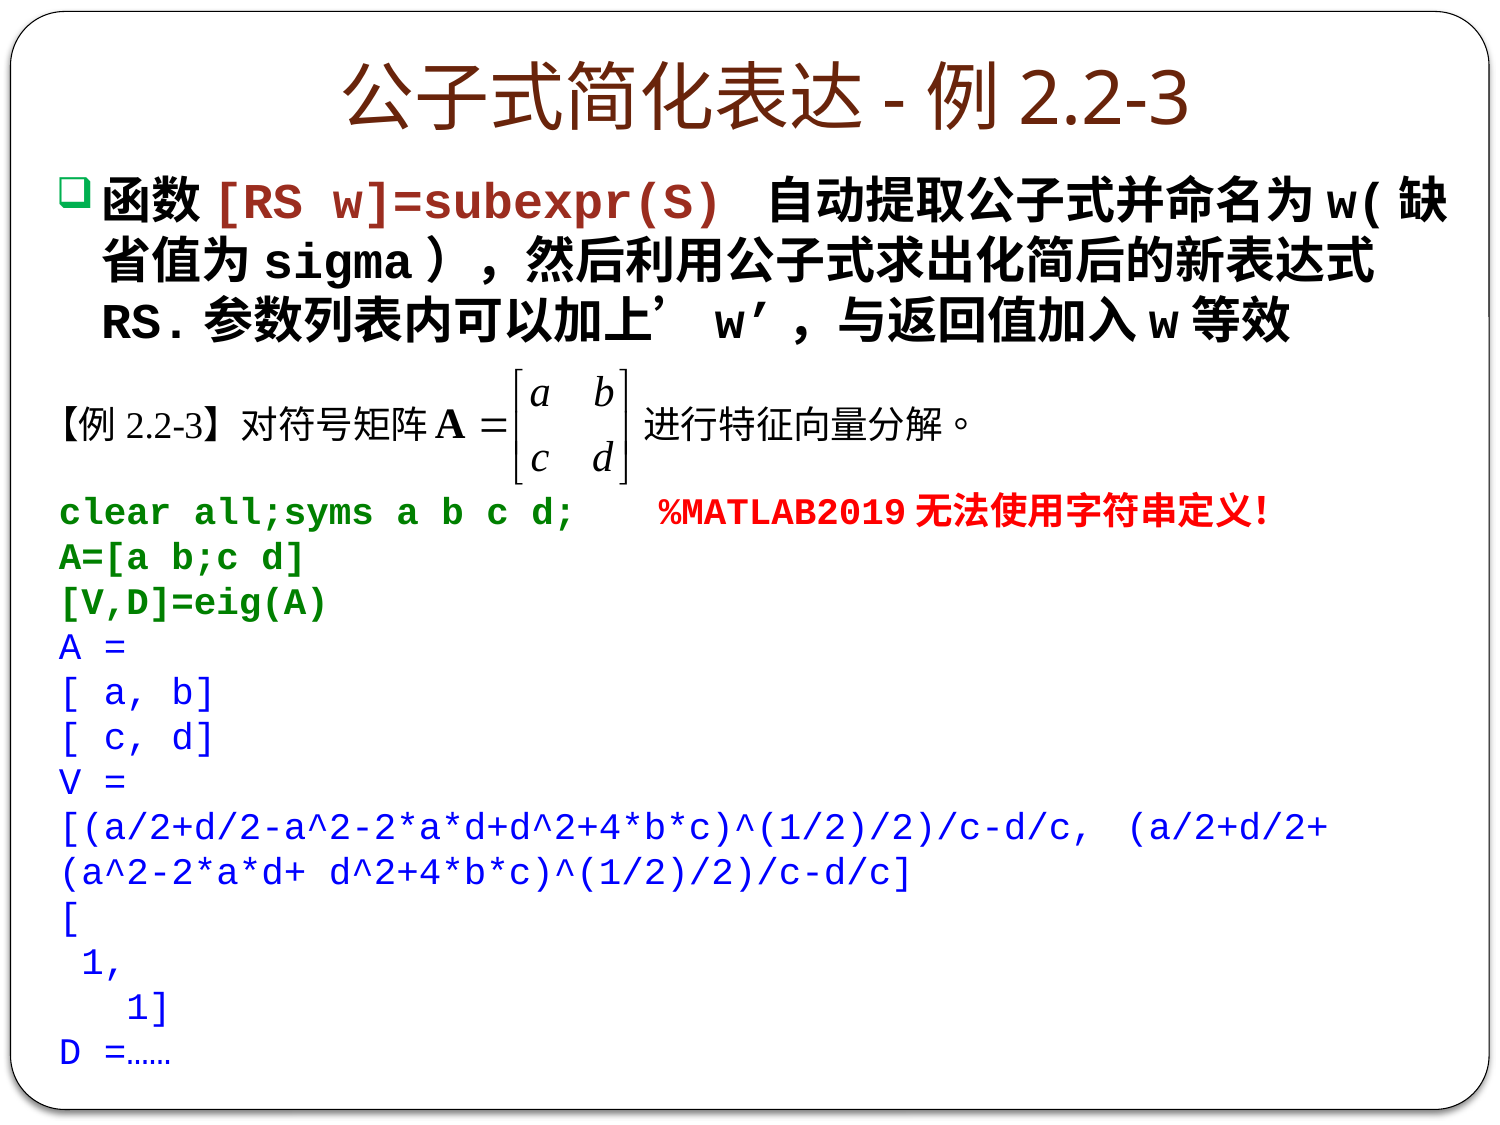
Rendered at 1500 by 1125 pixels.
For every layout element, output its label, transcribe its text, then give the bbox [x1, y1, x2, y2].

text_box 函数[RS w]=subexpr(S) 自动提取公子式并命名为w(缺省值为sigma），然后利用公子式求出化简后的新表达式RS.参数列表内可以加上’w’，与返回值加入w等效 [41, 160, 1471, 342]
text_box clear all;syms a b c d; %MATLAB2019无法使用字符串定义！ A=[a b;c d] [V,D]=eig(A) A = [ a, b] [ c, d] V = [(a/2+d/2-a^2-2*a*d+d^2+4*b*c)^(1/2)/2)/c-d/c, (a/2+d/2+(a^2-2*a*d+ d^2+4*b*c)^(1/2)/2)/c-d/c] [ 1, 1] D =…… [43, 519, 1344, 1080]
title 公子式简化表达-例2.2-3 [128, 0, 1404, 155]
picture [41, 343, 1500, 511]
